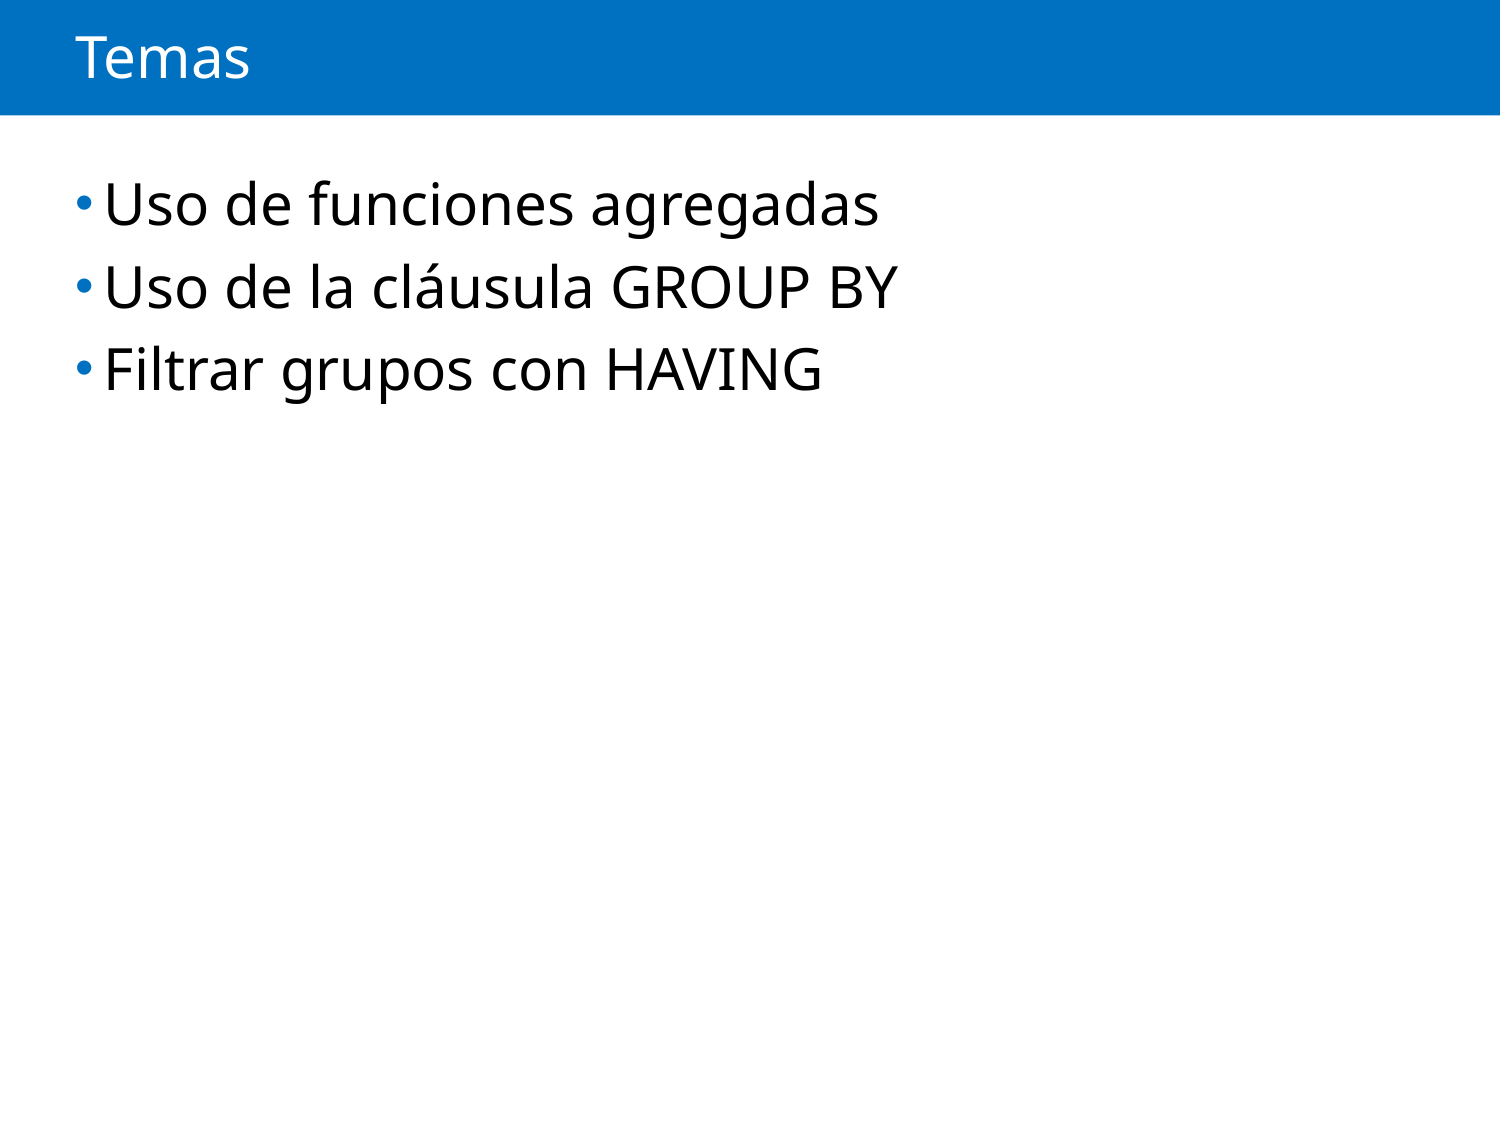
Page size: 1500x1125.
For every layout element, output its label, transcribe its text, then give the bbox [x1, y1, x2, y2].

list Uso de funciones agregadas Uso de la cláusula GROUP BY Filtrar grupos con HAVING [74, 167, 1408, 1013]
title Temas [75, 0, 1351, 122]
